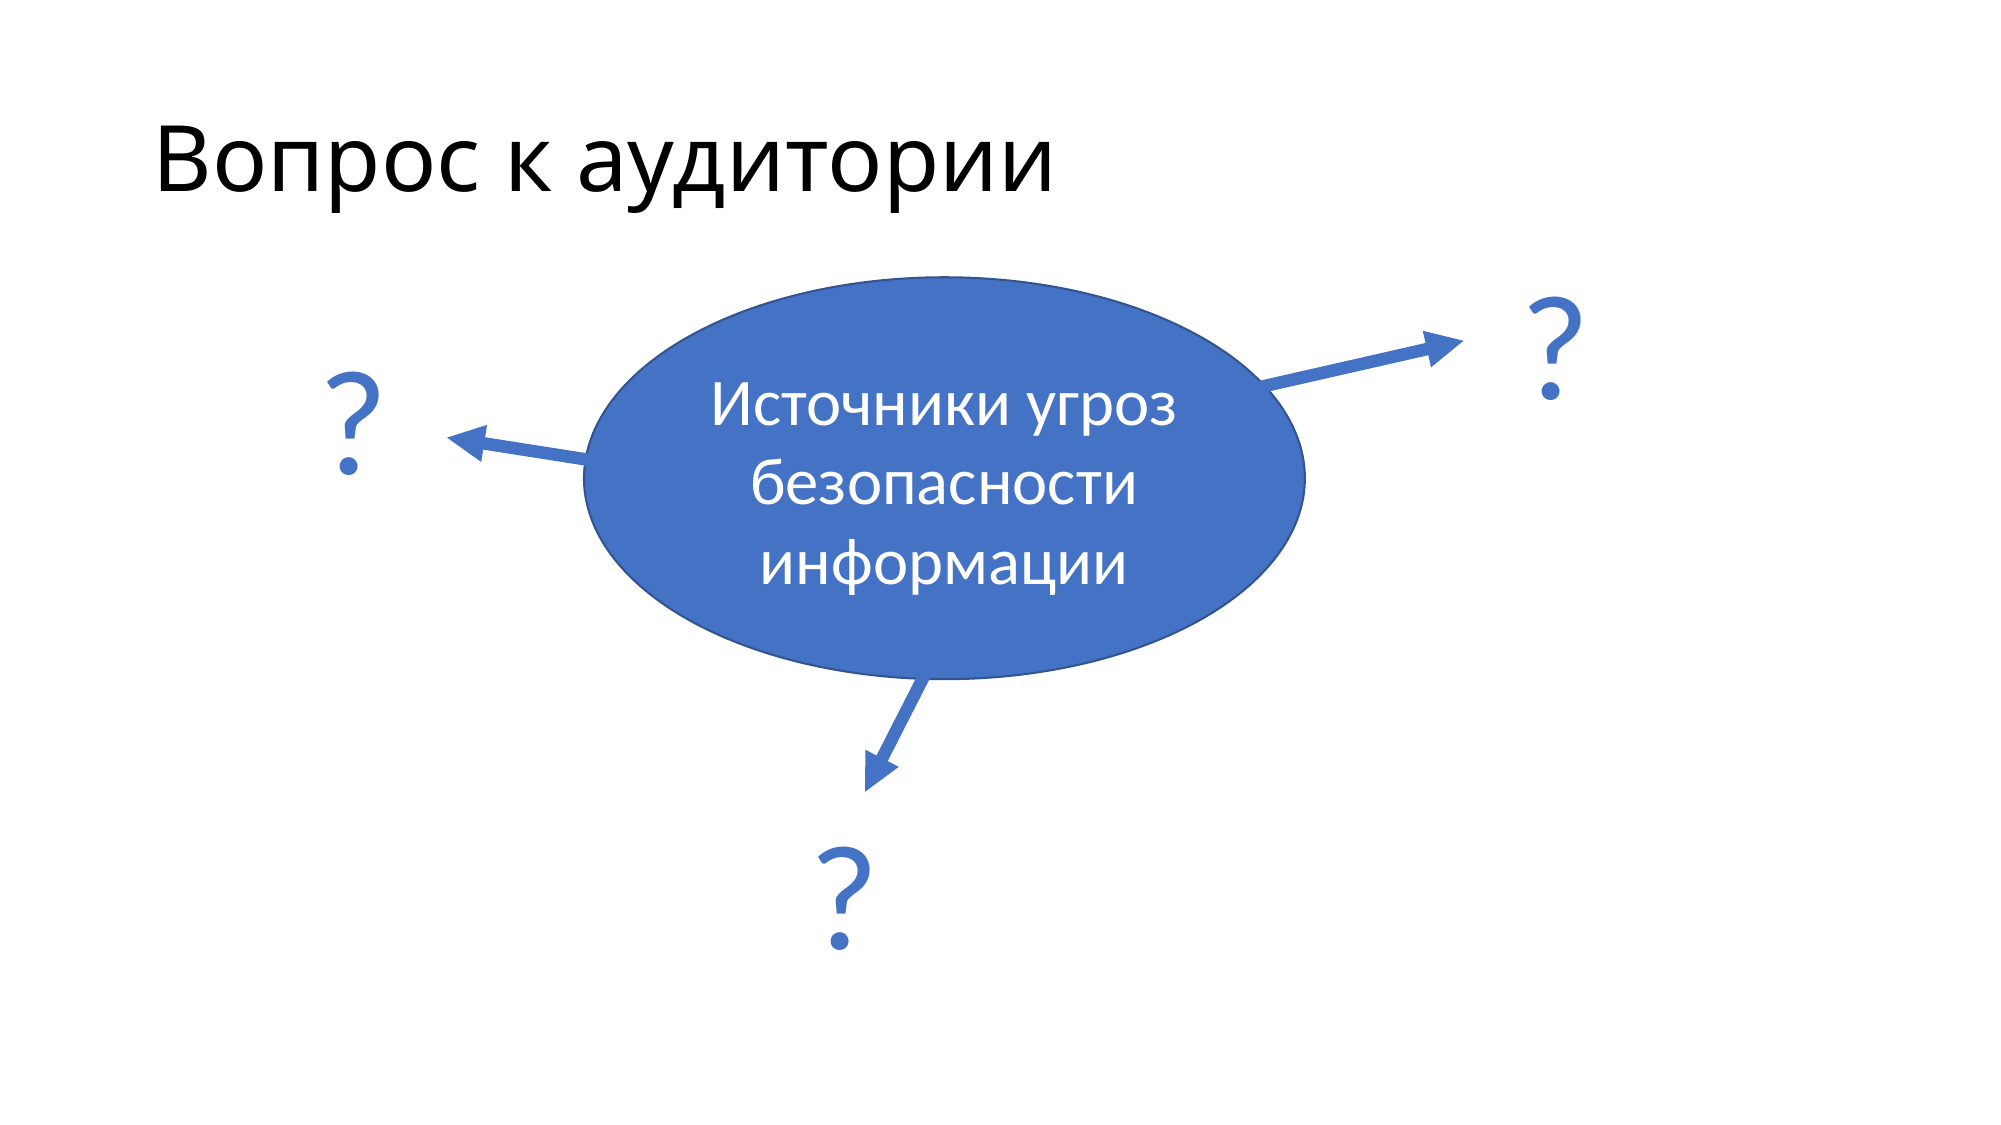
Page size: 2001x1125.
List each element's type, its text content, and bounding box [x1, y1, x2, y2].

title Вопрос к аудитории [137, 52, 1863, 271]
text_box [447, 437, 698, 477]
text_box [1220, 340, 1464, 397]
text_box ? [1505, 242, 1647, 437]
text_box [865, 581, 973, 792]
text_box ? [794, 791, 936, 987]
text_box ? [303, 317, 445, 513]
text_box Источники угроз безопасности информации [582, 276, 1306, 680]
